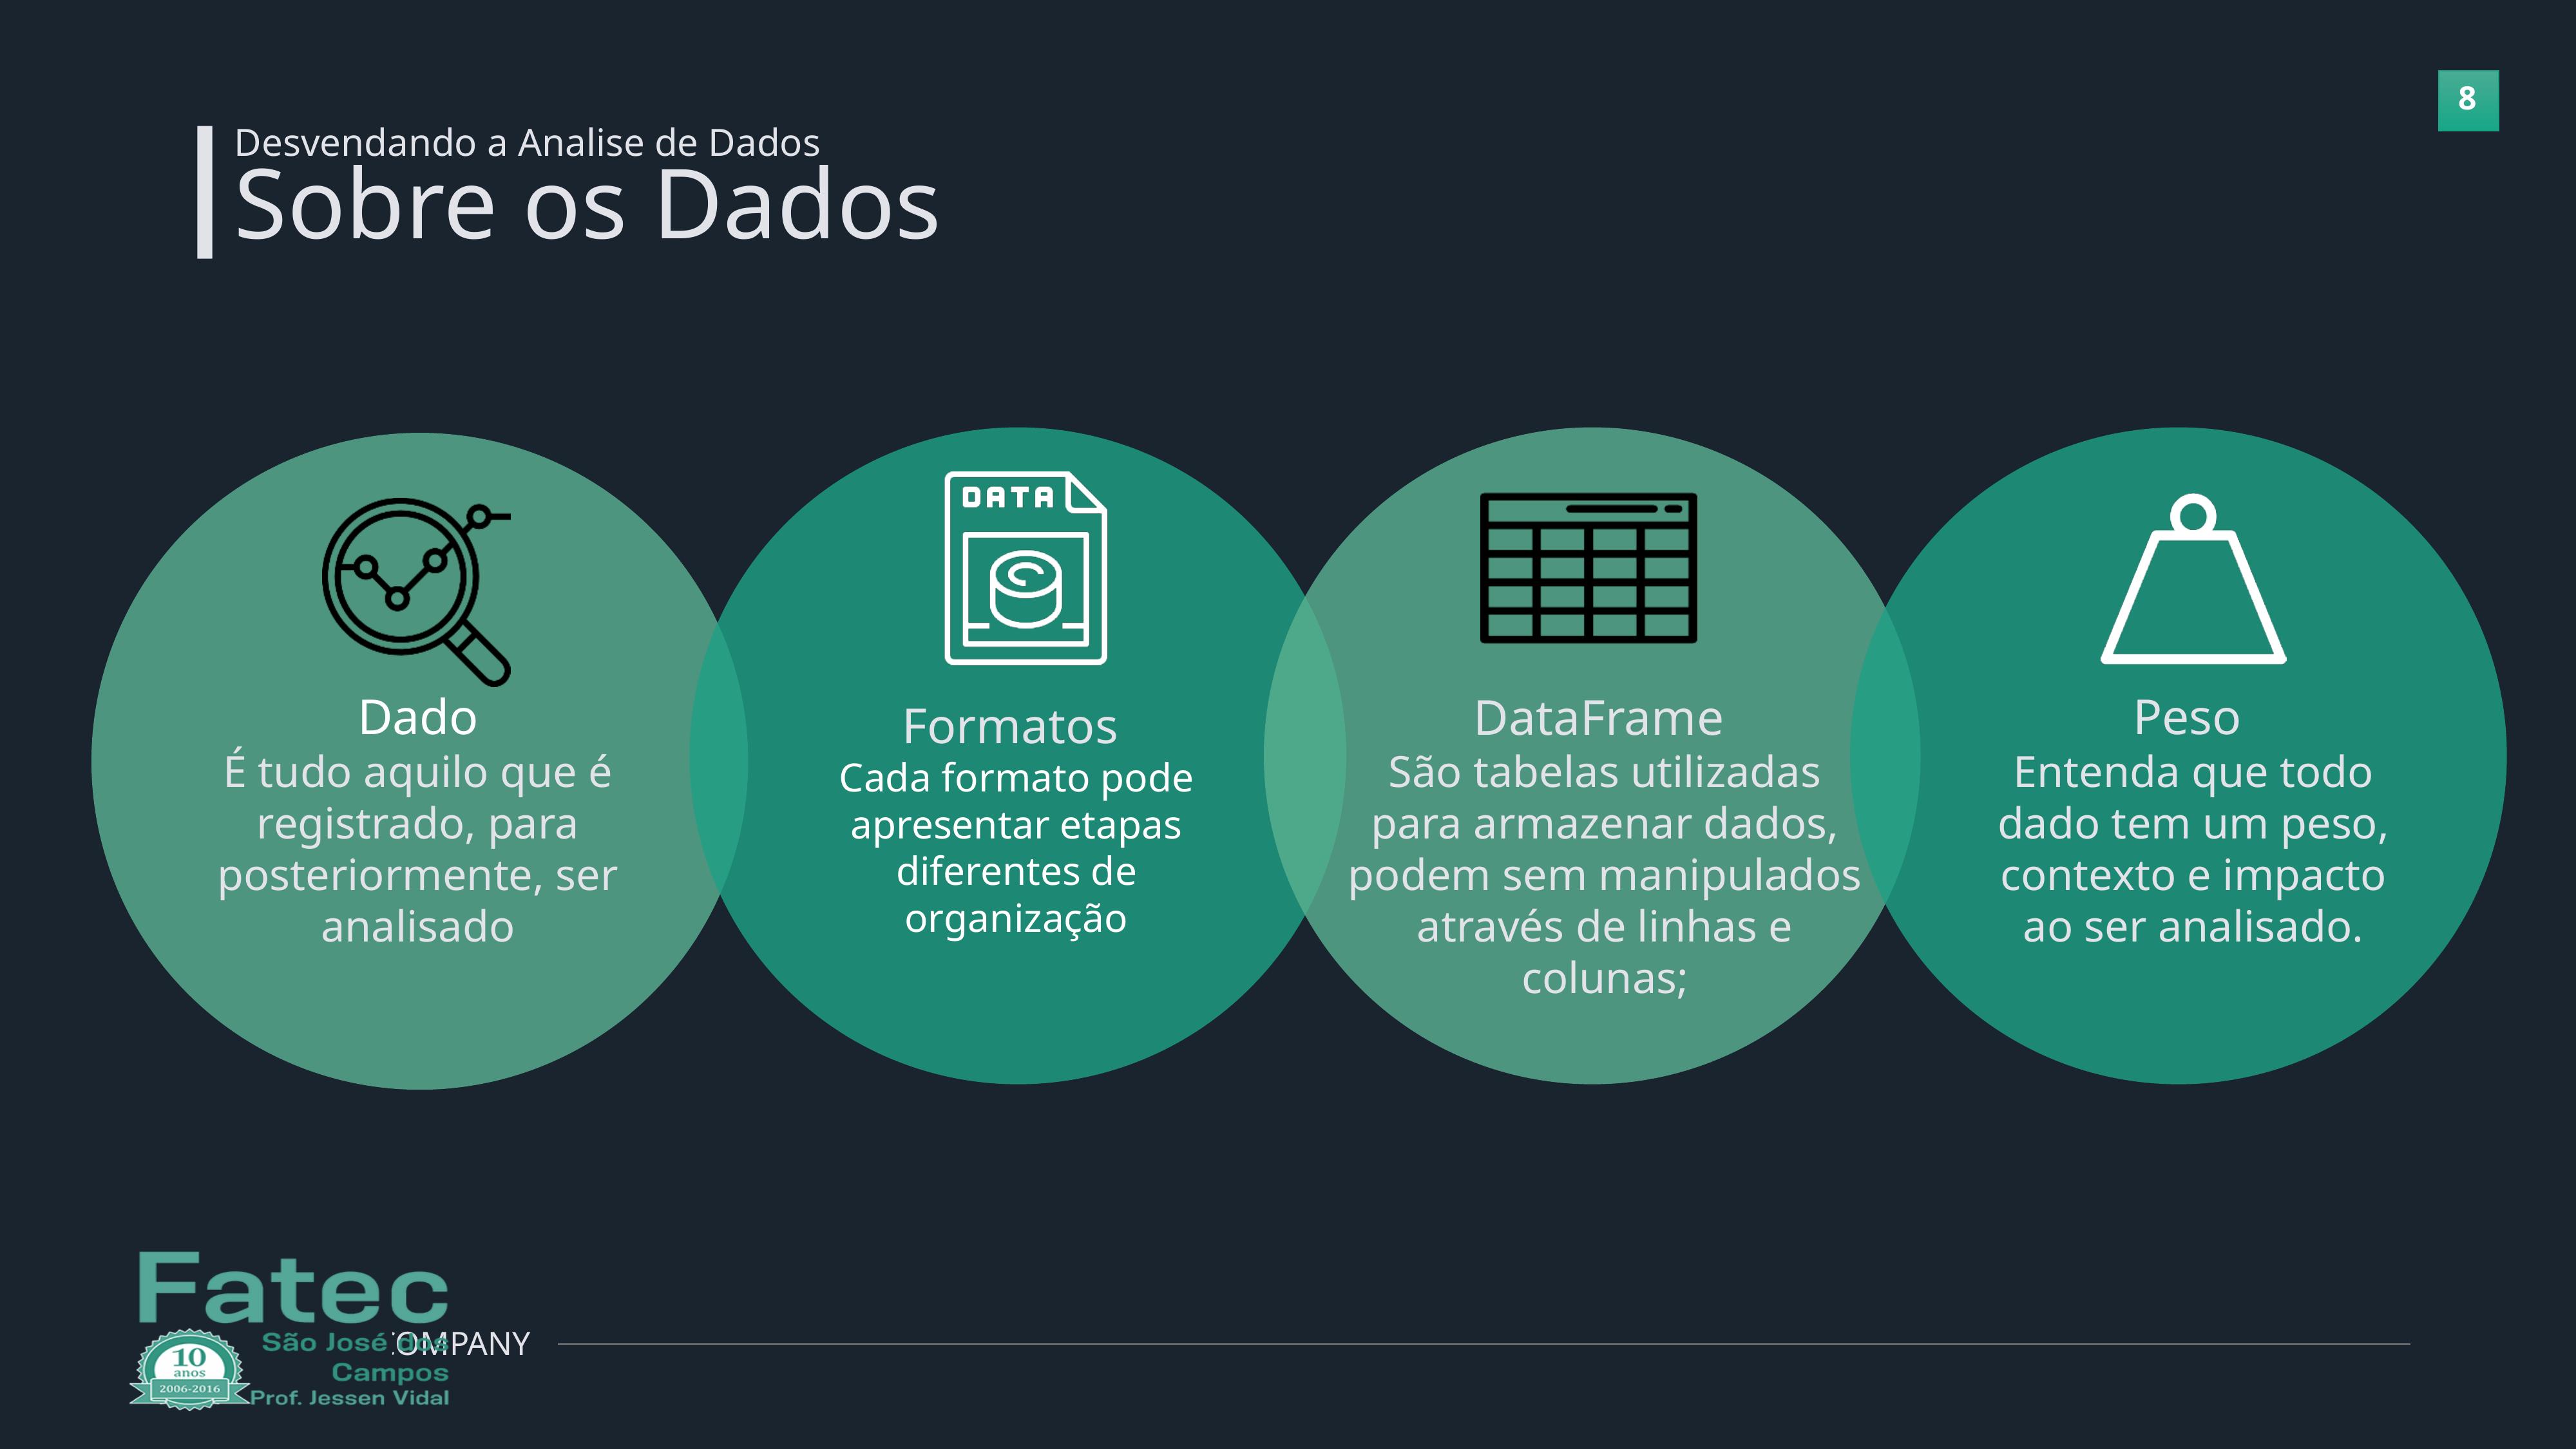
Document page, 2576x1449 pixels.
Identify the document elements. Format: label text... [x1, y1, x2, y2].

text_box Dado É tudo aquilo que é registrado, para posteriormente, ser analisado [151, 673, 686, 967]
text_box DataFrame São tabelas utilizadas para armazenar dados, podem sem manipulados através de linhas e colunas; [1321, 673, 1889, 967]
text_box Desvendando a Analise de Dados [224, 113, 1150, 169]
text_box Formatos Cada formato pode apresentar etapas diferentes de organização [778, 682, 1255, 956]
picture [929, 471, 1123, 665]
text_box [689, 427, 1305, 1084]
text_box [1860, 427, 2507, 1084]
text_box [197, 126, 213, 259]
text_box Peso Entenda que todo dado tem um peso, contexto e impacto ao ser analisado. [1955, 673, 2432, 967]
picture [68, 1250, 511, 1413]
text_box Sobre os Dados [224, 159, 1707, 267]
picture [321, 498, 511, 687]
picture [1480, 471, 1697, 665]
picture [2100, 486, 2287, 672]
text_box [1263, 427, 1885, 941]
text_box [1340, 967, 1844, 1084]
text_box [91, 433, 720, 954]
text_box [163, 967, 676, 1090]
